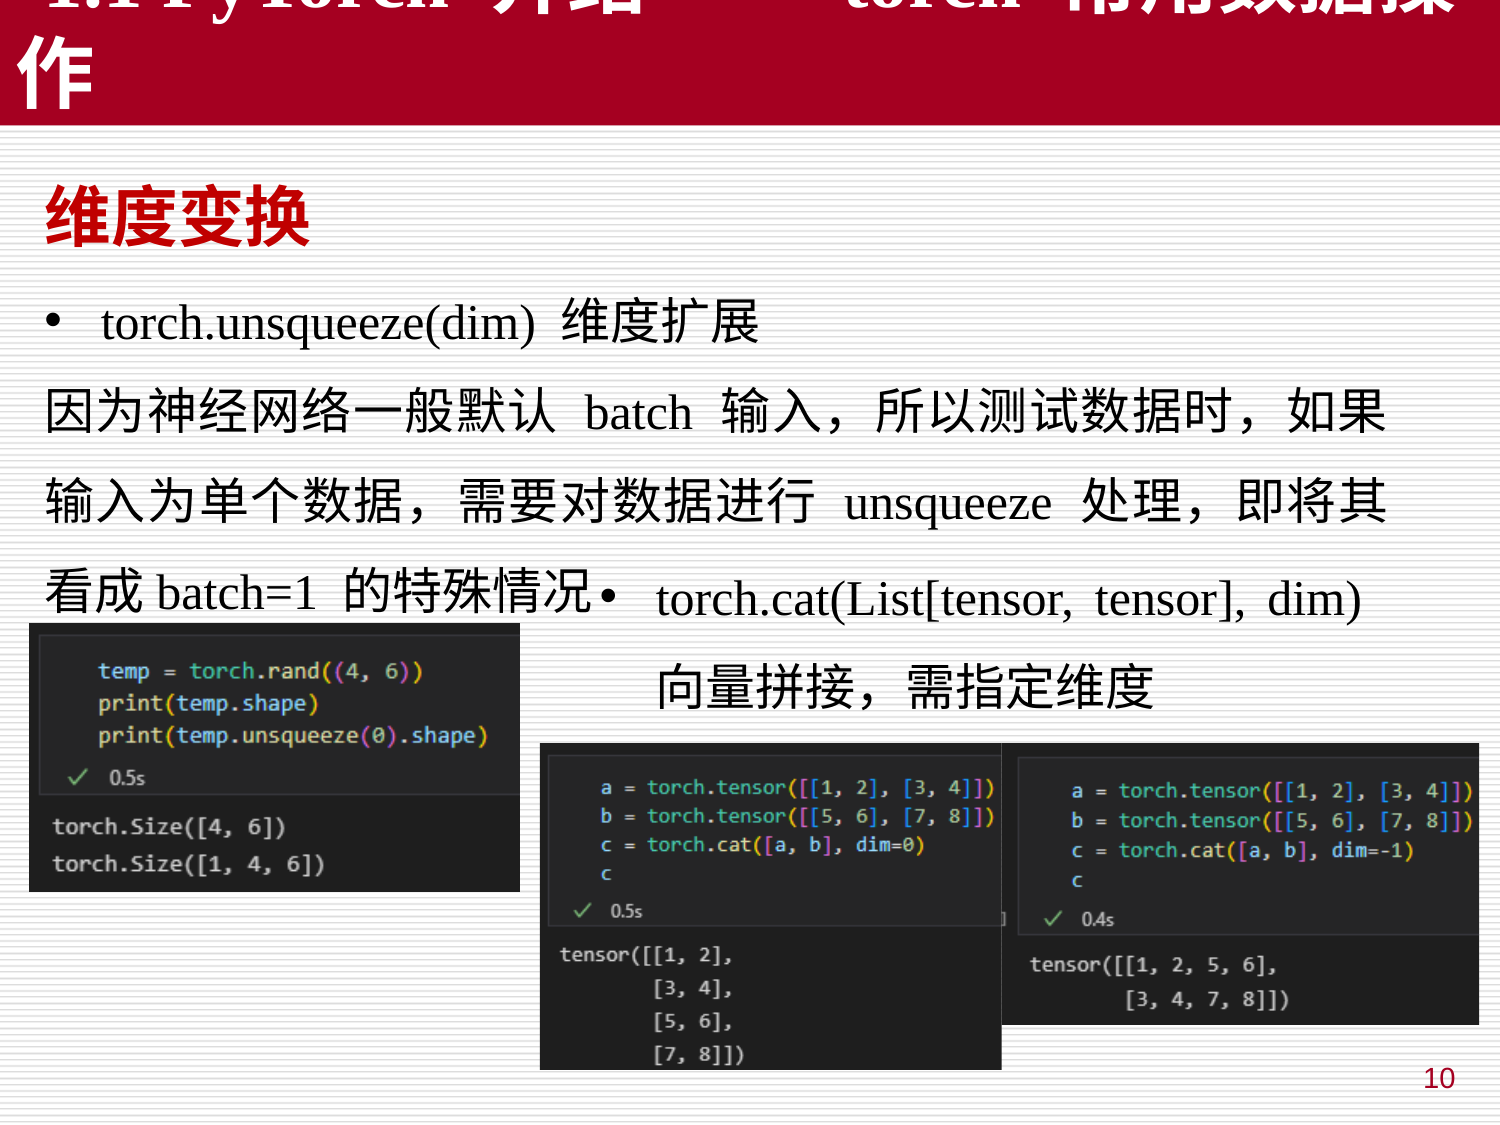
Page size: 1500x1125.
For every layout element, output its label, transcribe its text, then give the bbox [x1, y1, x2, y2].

picture [0, 126, 1500, 1125]
text_box torch.unsqueeze(dim) 维度扩展 因为神经网络一般默认 batch 输入，所以测试数据时，如果输入为单个数据，需要对数据进行 unsqueeze 处理，即将其看成batch=1 的特殊情况 [29, 252, 1404, 627]
slide_number 10 [1145, 1052, 1471, 1112]
text_box torch.cat(List[tensor, tensor], dim) 向量拼接，需指定维度 [584, 527, 1378, 723]
text_box 维度变换 [29, 127, 348, 252]
title 1.1 PyTorch 介绍—— torch 常用数据操作 [0, 0, 1500, 126]
